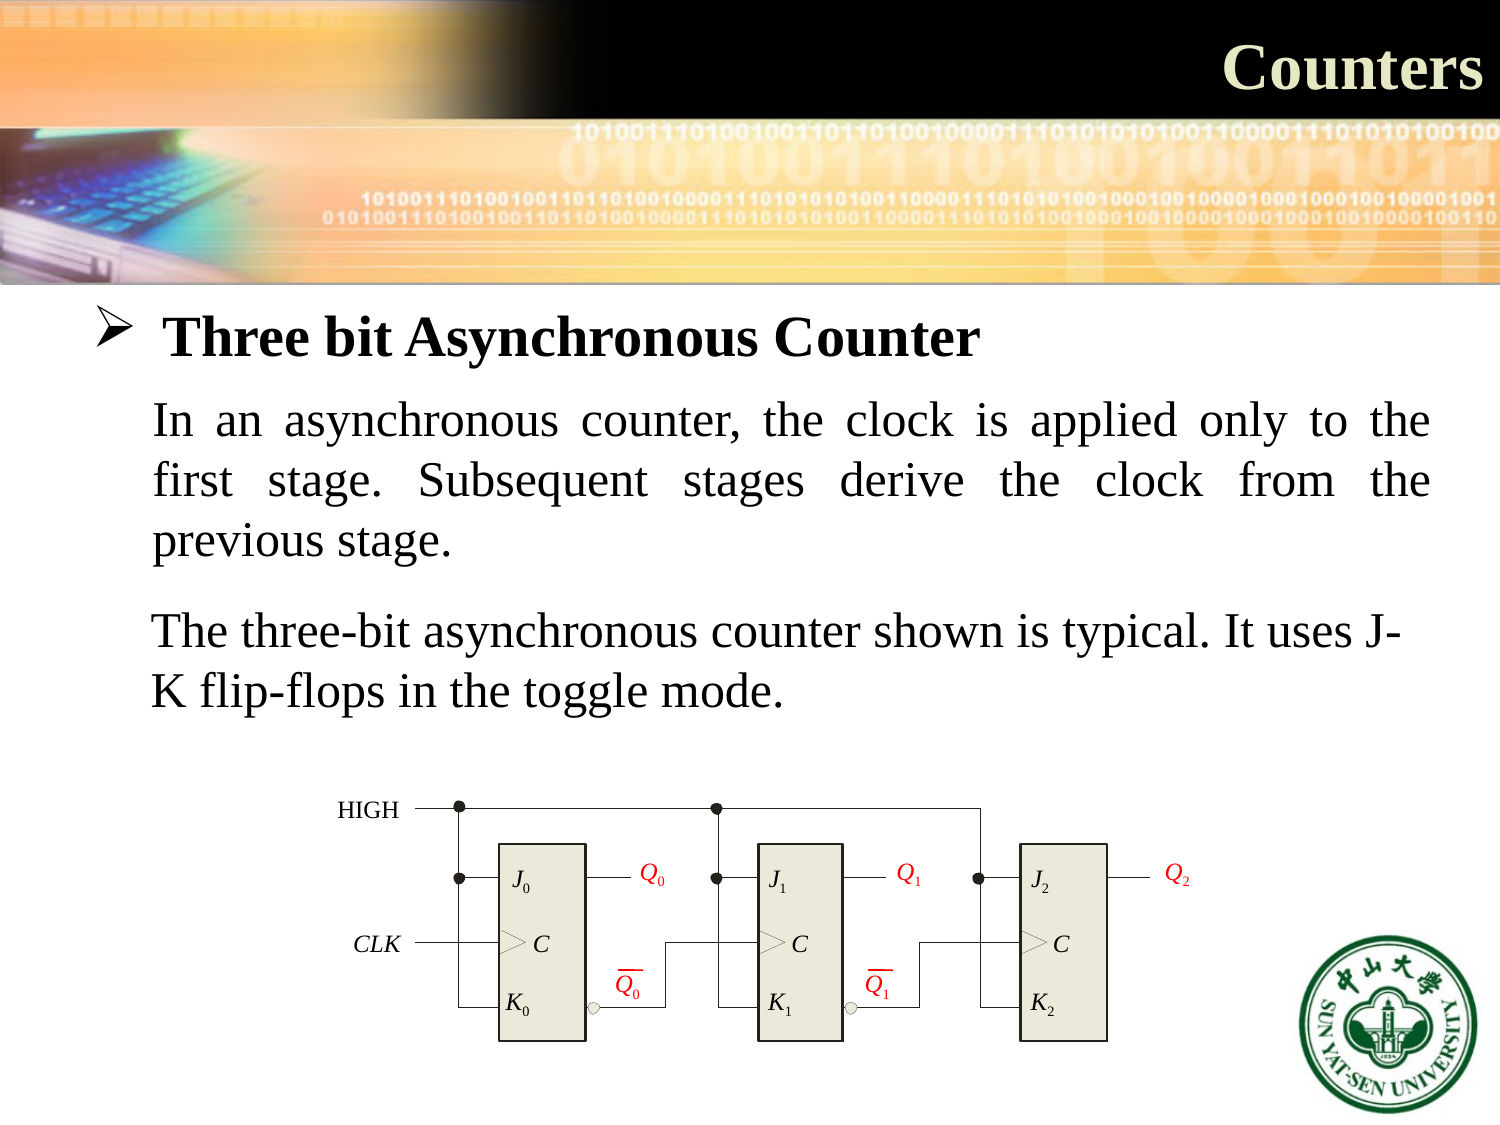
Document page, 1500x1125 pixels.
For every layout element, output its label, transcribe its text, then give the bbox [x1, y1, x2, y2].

text_box Three bit Asynchronous Counter [76, 290, 1471, 398]
picture [0, 1, 1500, 285]
title Counters [212, 1, 1500, 126]
text_box In an asynchronous counter, the clock is applied only to the first stage. Subsequent stages derive the clock from the previous stage. [137, 378, 1447, 574]
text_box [337, 792, 1238, 1048]
picture [1293, 930, 1489, 1118]
text_box The three-bit asynchronous counter shown is typical. It uses J-K flip-flops in the toggle mode. [135, 589, 1446, 725]
